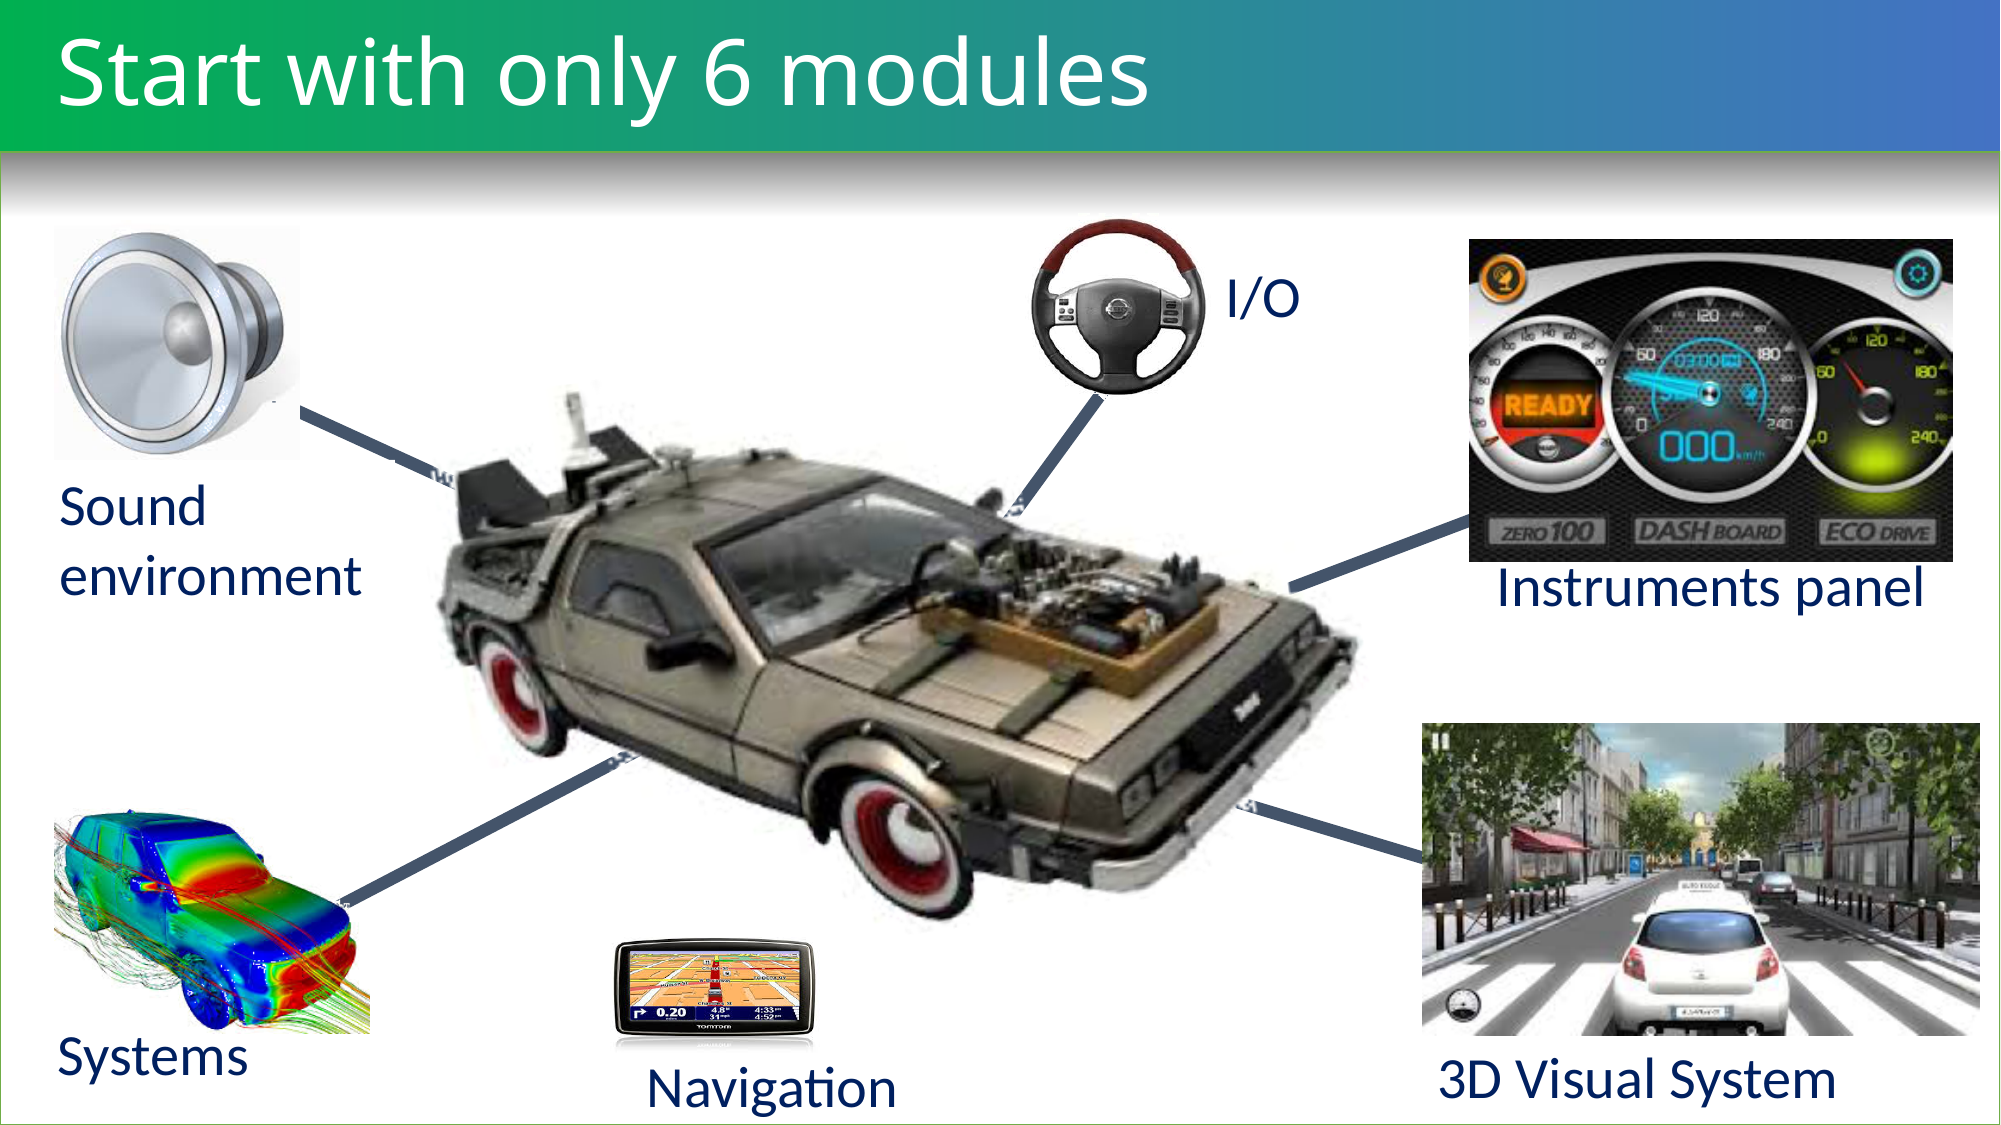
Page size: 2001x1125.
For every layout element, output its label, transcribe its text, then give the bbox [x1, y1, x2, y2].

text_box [1357, 783, 1422, 887]
text_box I/O [1211, 251, 1317, 335]
picture [1469, 239, 1953, 562]
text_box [338, 710, 440, 907]
text_box 3D Visual System [1422, 1036, 1955, 1118]
picture [54, 220, 300, 466]
picture [1422, 723, 1980, 1036]
text_box Instruments panel [1581, 540, 1980, 626]
text_box Sound environment [44, 459, 395, 615]
text_box Systems [43, 1009, 265, 1095]
title Start with only 6 modules [41, 0, 1955, 152]
picture [602, 937, 828, 1069]
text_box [213, 372, 440, 531]
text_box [1357, 478, 1581, 634]
picture [54, 808, 370, 1034]
text_box Navigation [632, 1042, 914, 1125]
picture [440, 213, 1357, 932]
